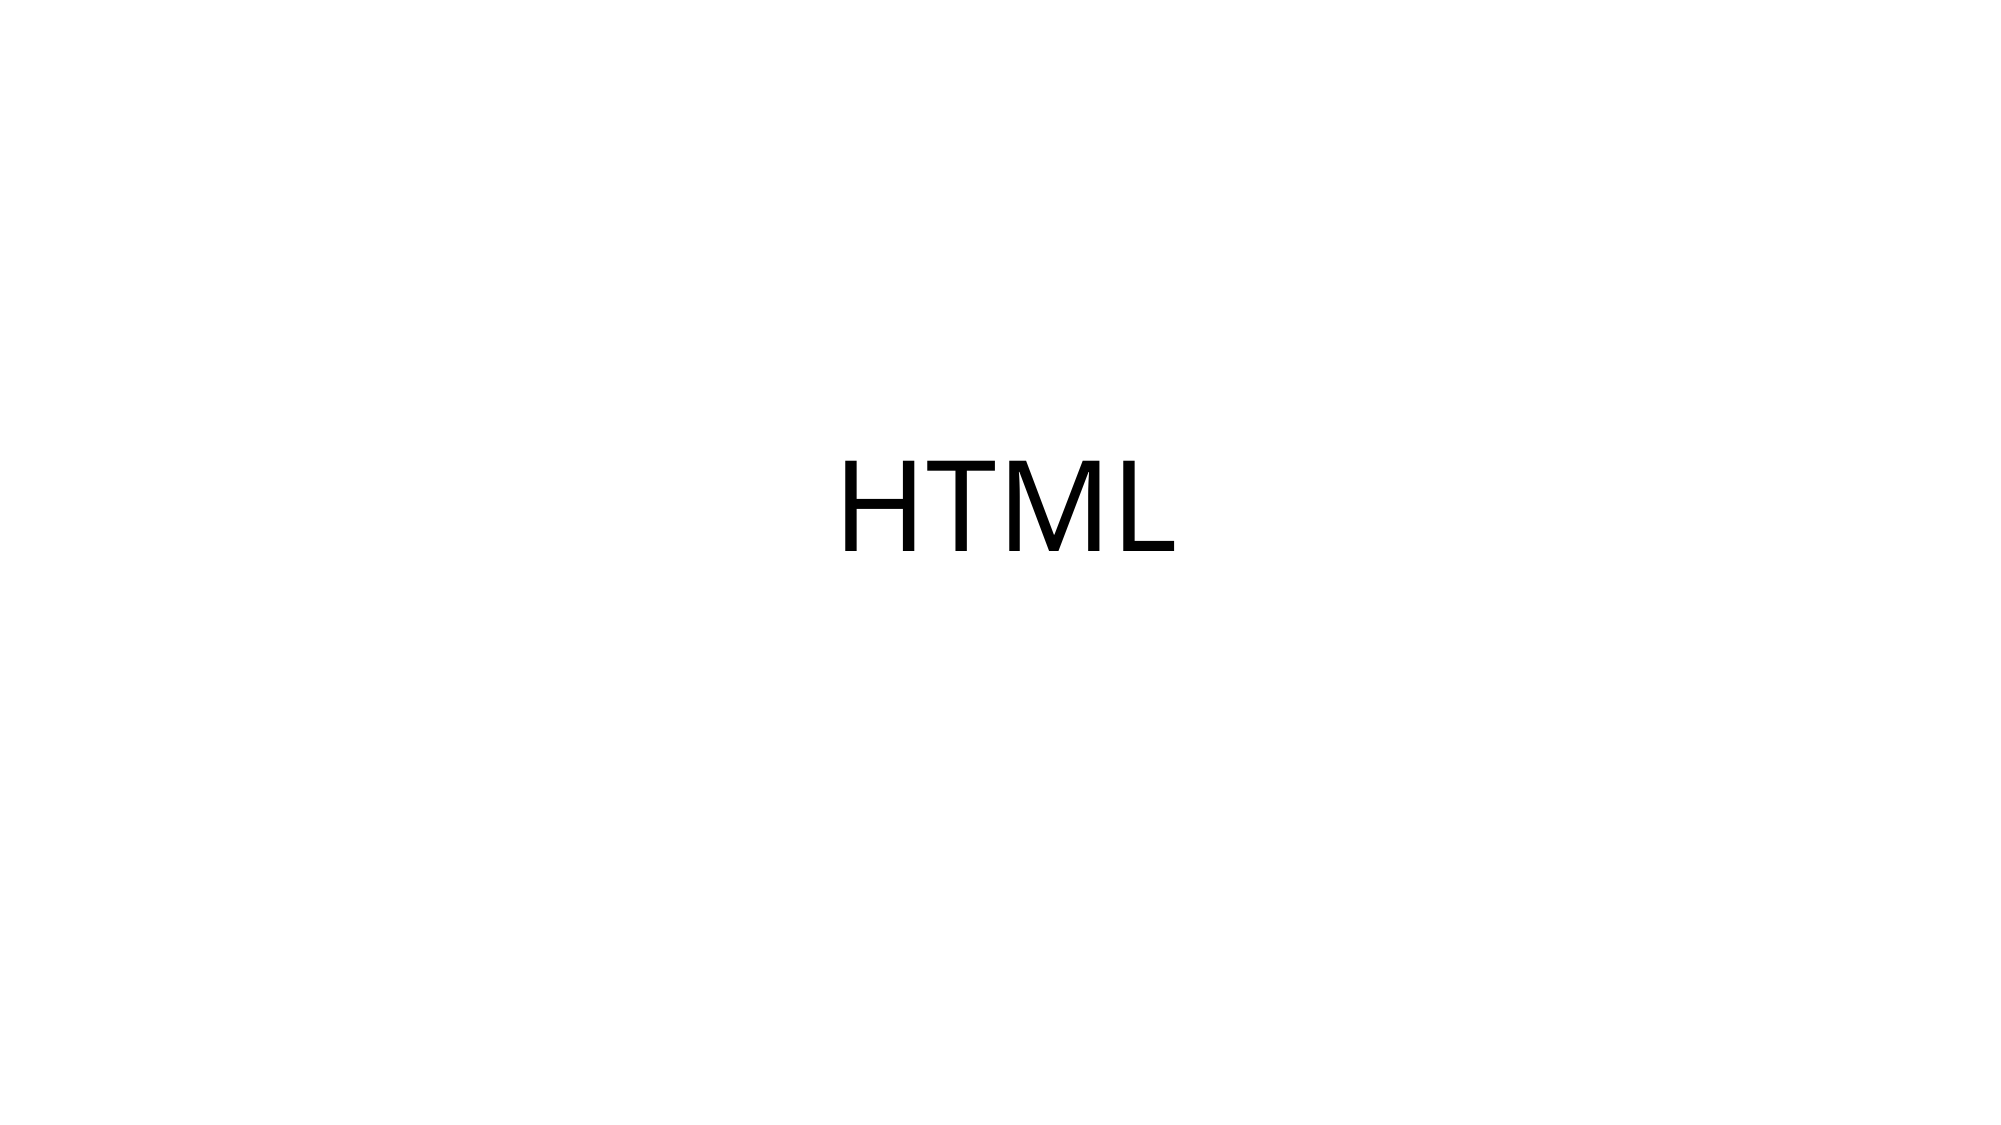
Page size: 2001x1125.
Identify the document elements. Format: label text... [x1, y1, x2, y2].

text_box HTML [105, 407, 1906, 596]
